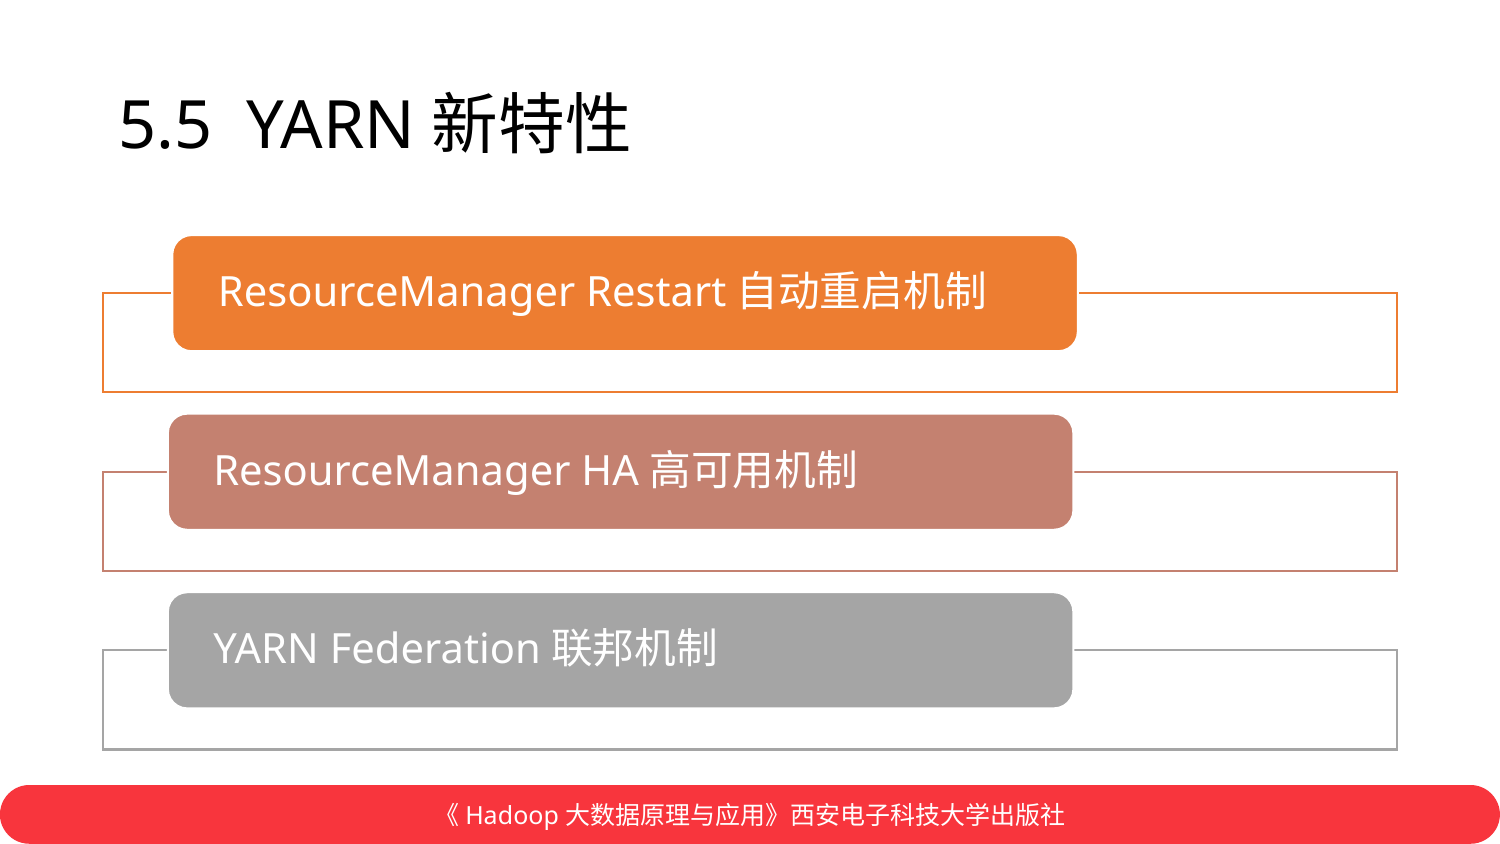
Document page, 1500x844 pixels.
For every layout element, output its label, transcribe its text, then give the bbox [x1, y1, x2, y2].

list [103, 224, 1397, 760]
title 5.5 YARN新特性 [103, 44, 1397, 208]
